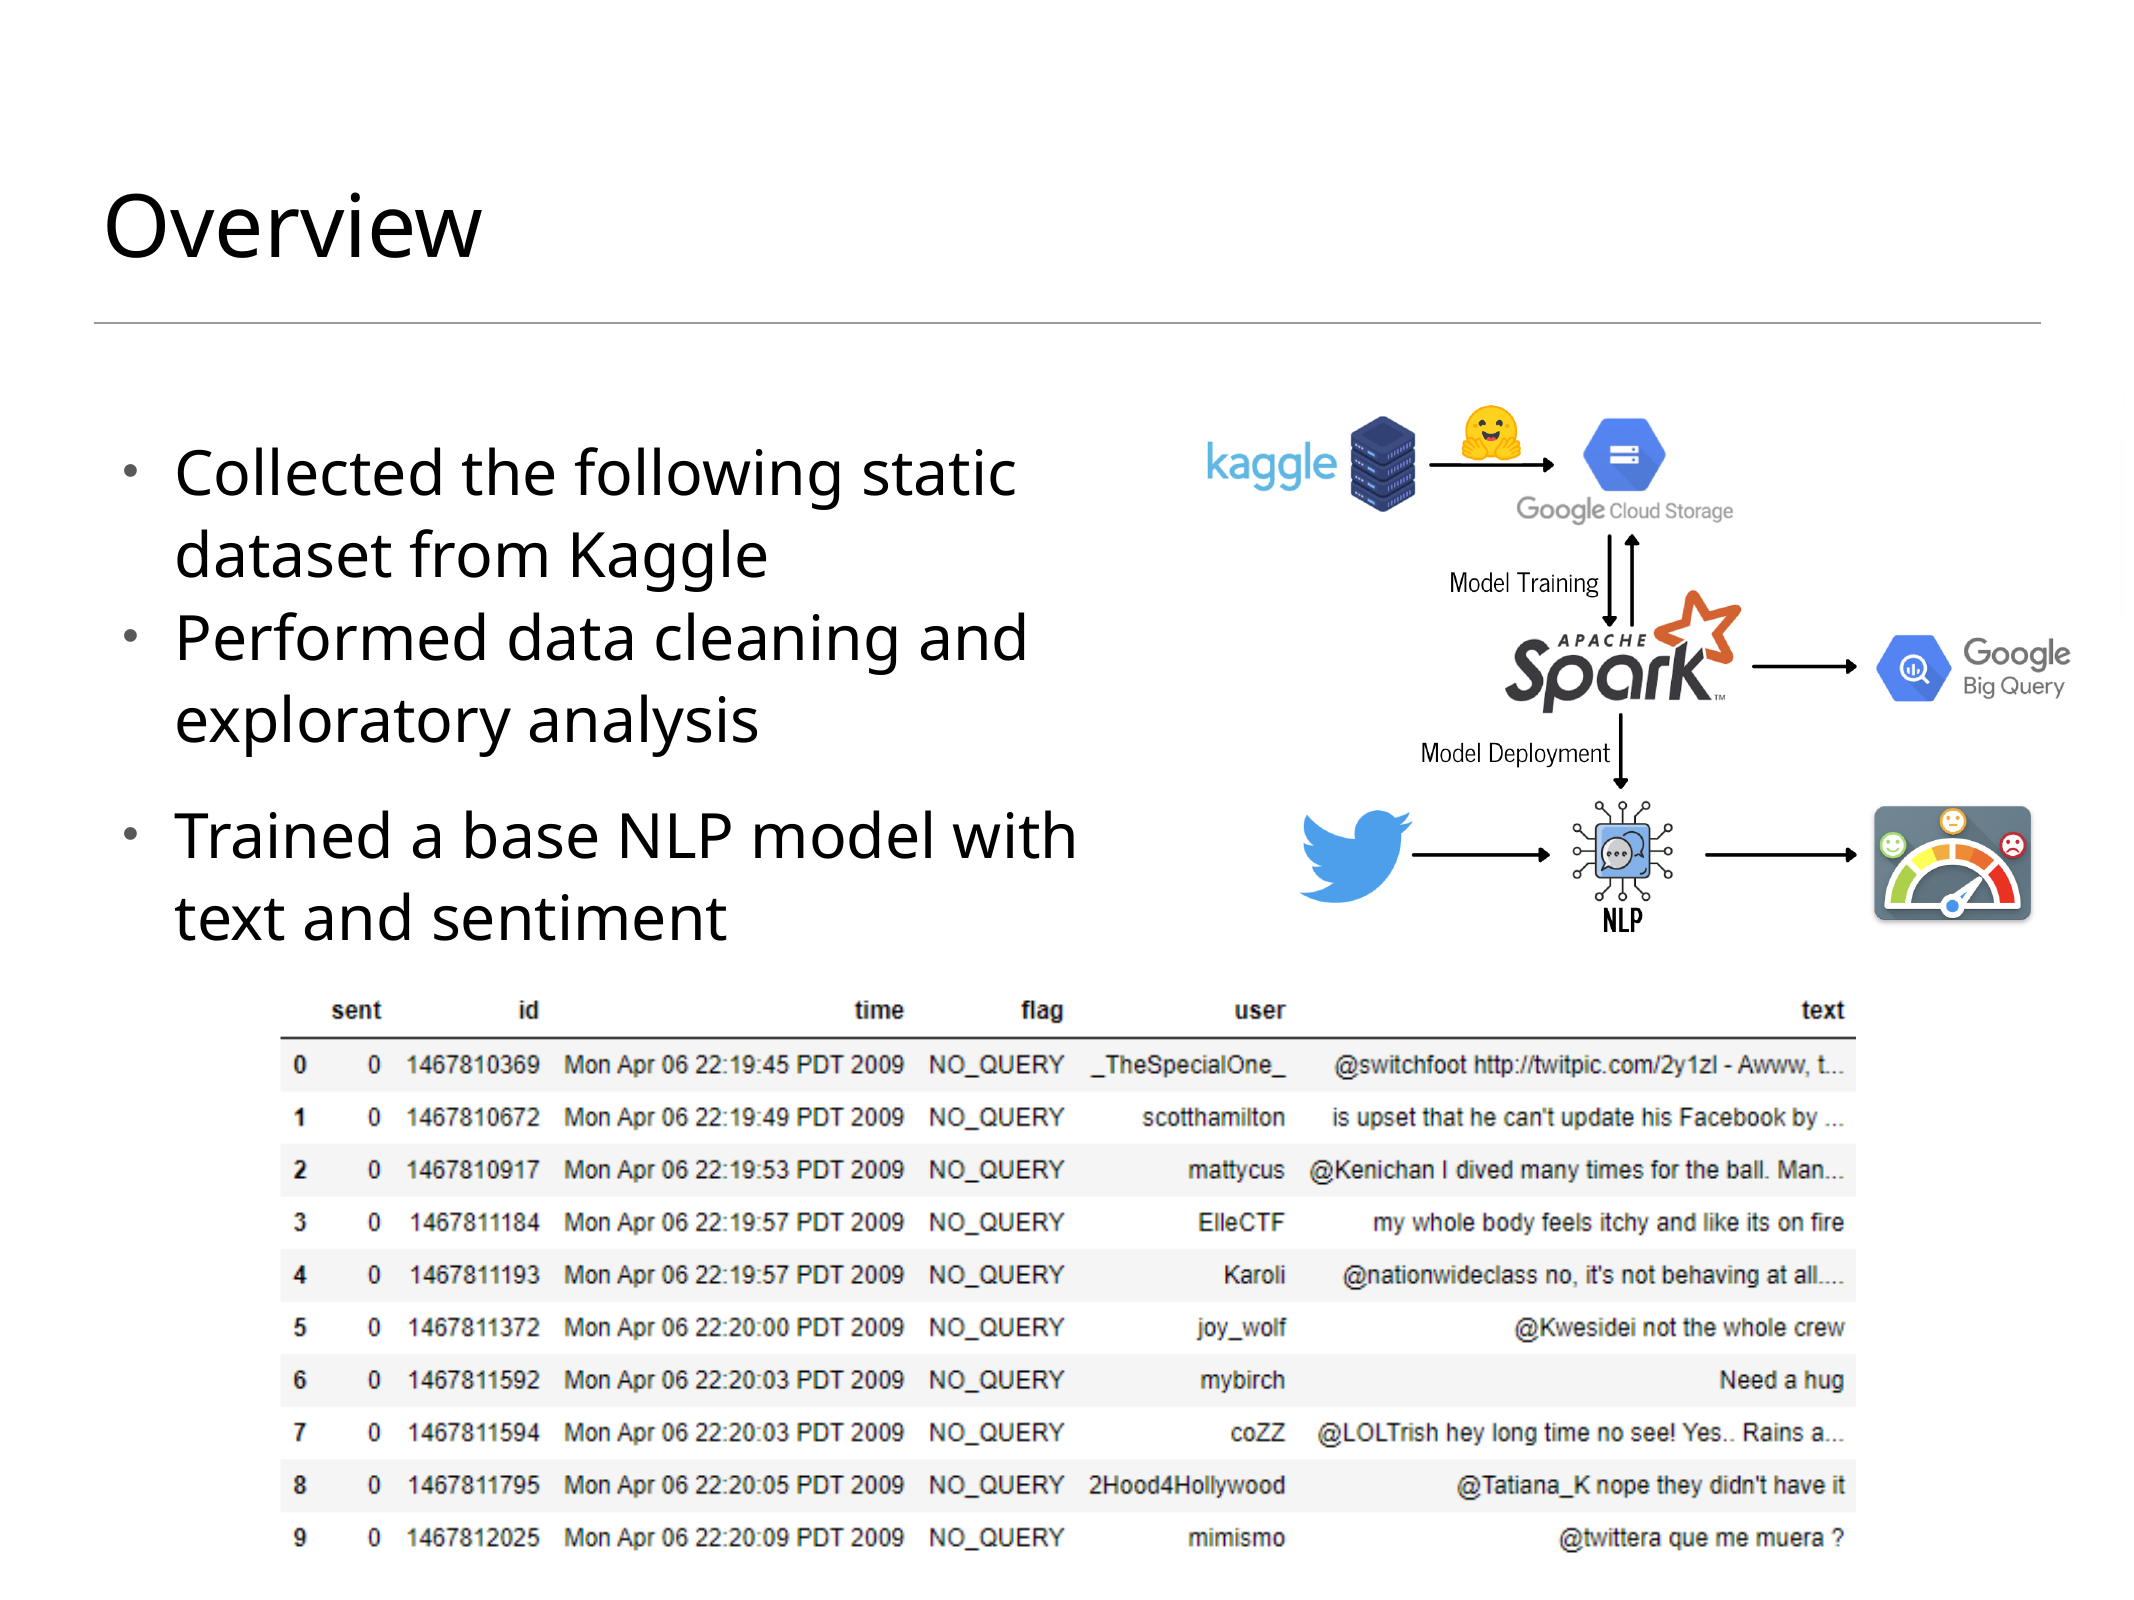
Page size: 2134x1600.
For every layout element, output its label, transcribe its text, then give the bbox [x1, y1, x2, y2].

picture [277, 990, 1856, 1567]
picture [1122, 375, 2124, 941]
text_box Collected the following static dataset from Kaggle Performed data cleaning and exploratory analysis Trained a base NLP model with text and sentiment [91, 416, 1173, 962]
title Overview [93, 53, 2041, 284]
